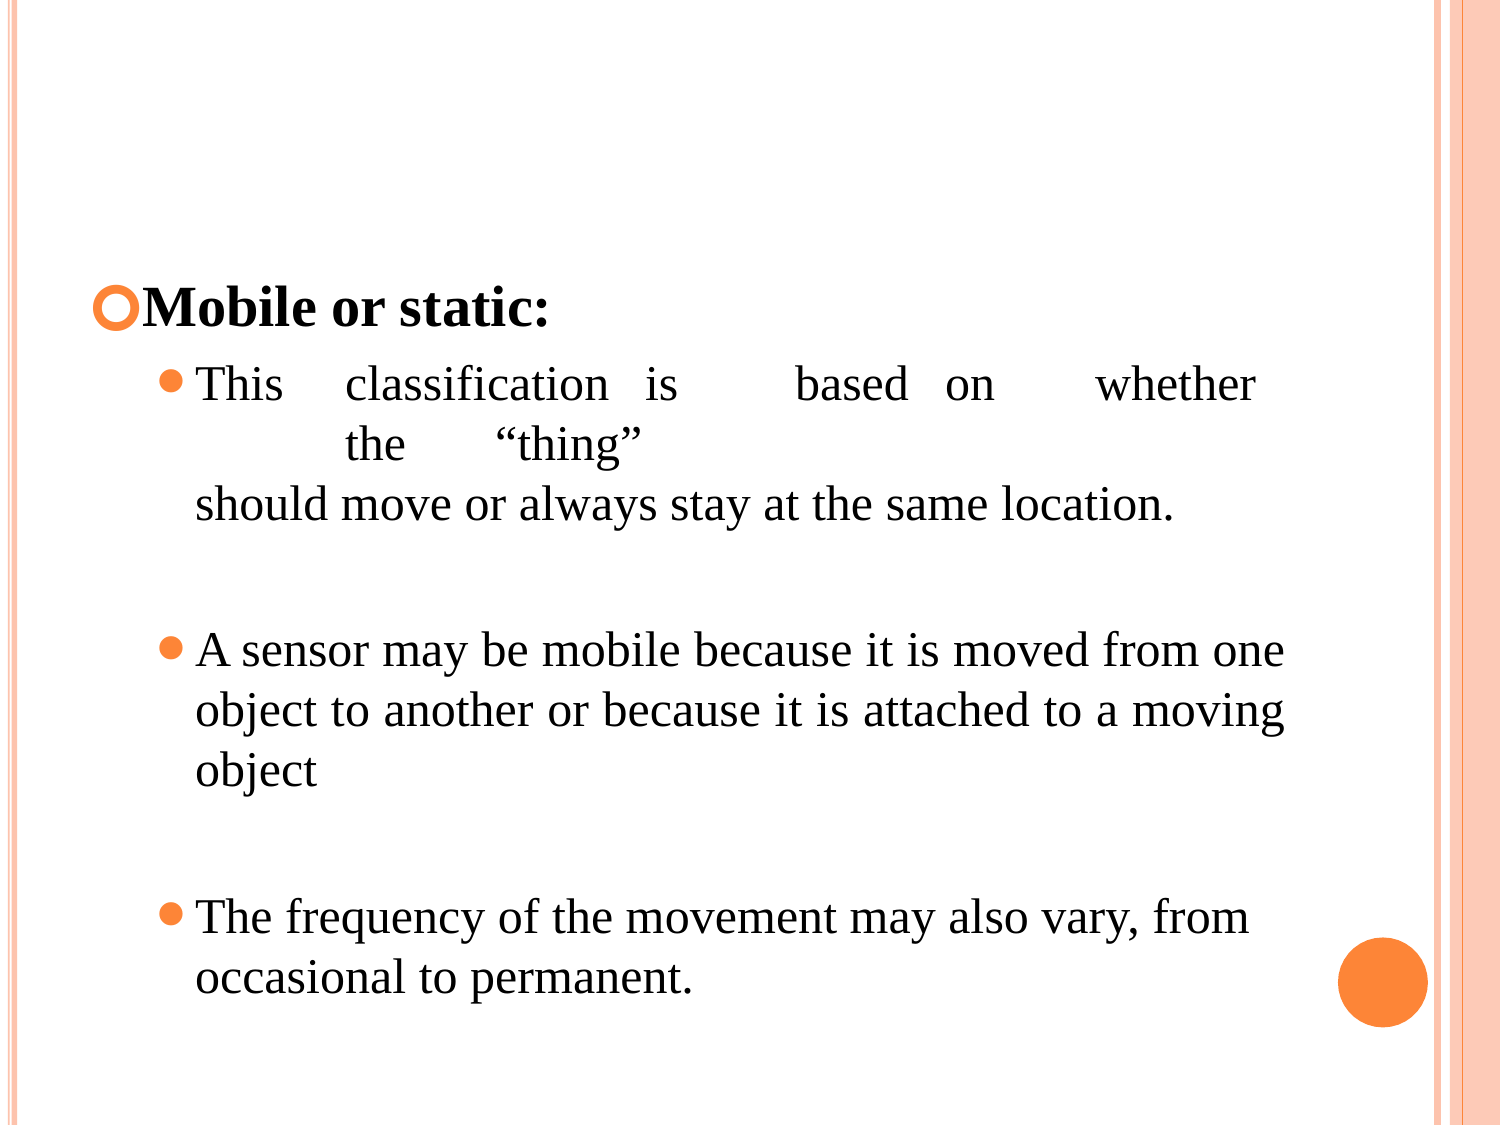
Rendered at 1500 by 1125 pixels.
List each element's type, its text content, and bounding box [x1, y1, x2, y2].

text_box Mobile or static: This classification is based on whether the “thing” should move or always stay at the same location. A sensor may be mobile because it is moved from one object to another or because it is attached to a moving object The frequency of the movement may also vary, from occasional to permanent. [87, 251, 1288, 1004]
